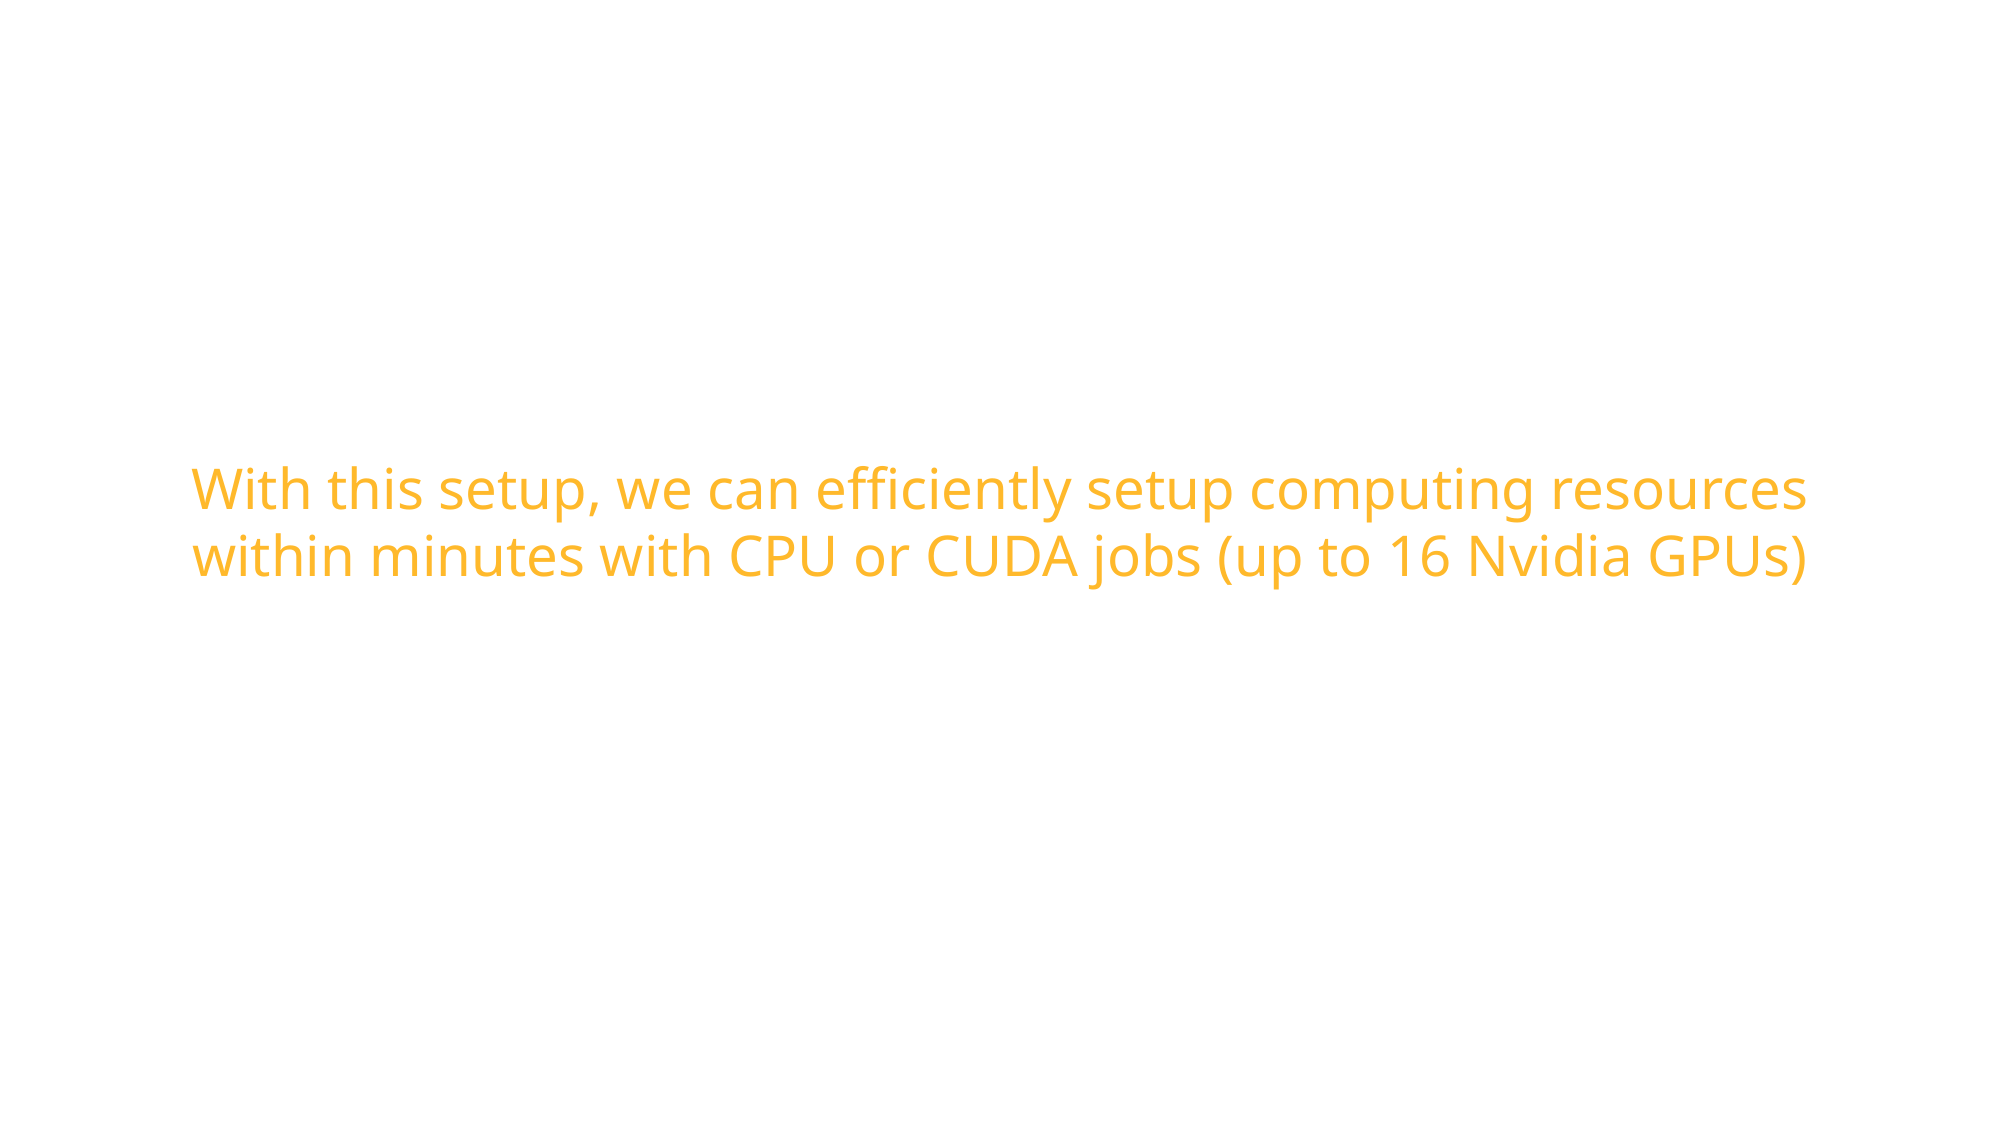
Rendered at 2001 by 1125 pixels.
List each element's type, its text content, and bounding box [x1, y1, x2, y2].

title With this setup, we can efficiently setup computing resources within minutes with CPU or CUDA jobs (up to 16 Nvidia GPUs) [136, 465, 1864, 577]
